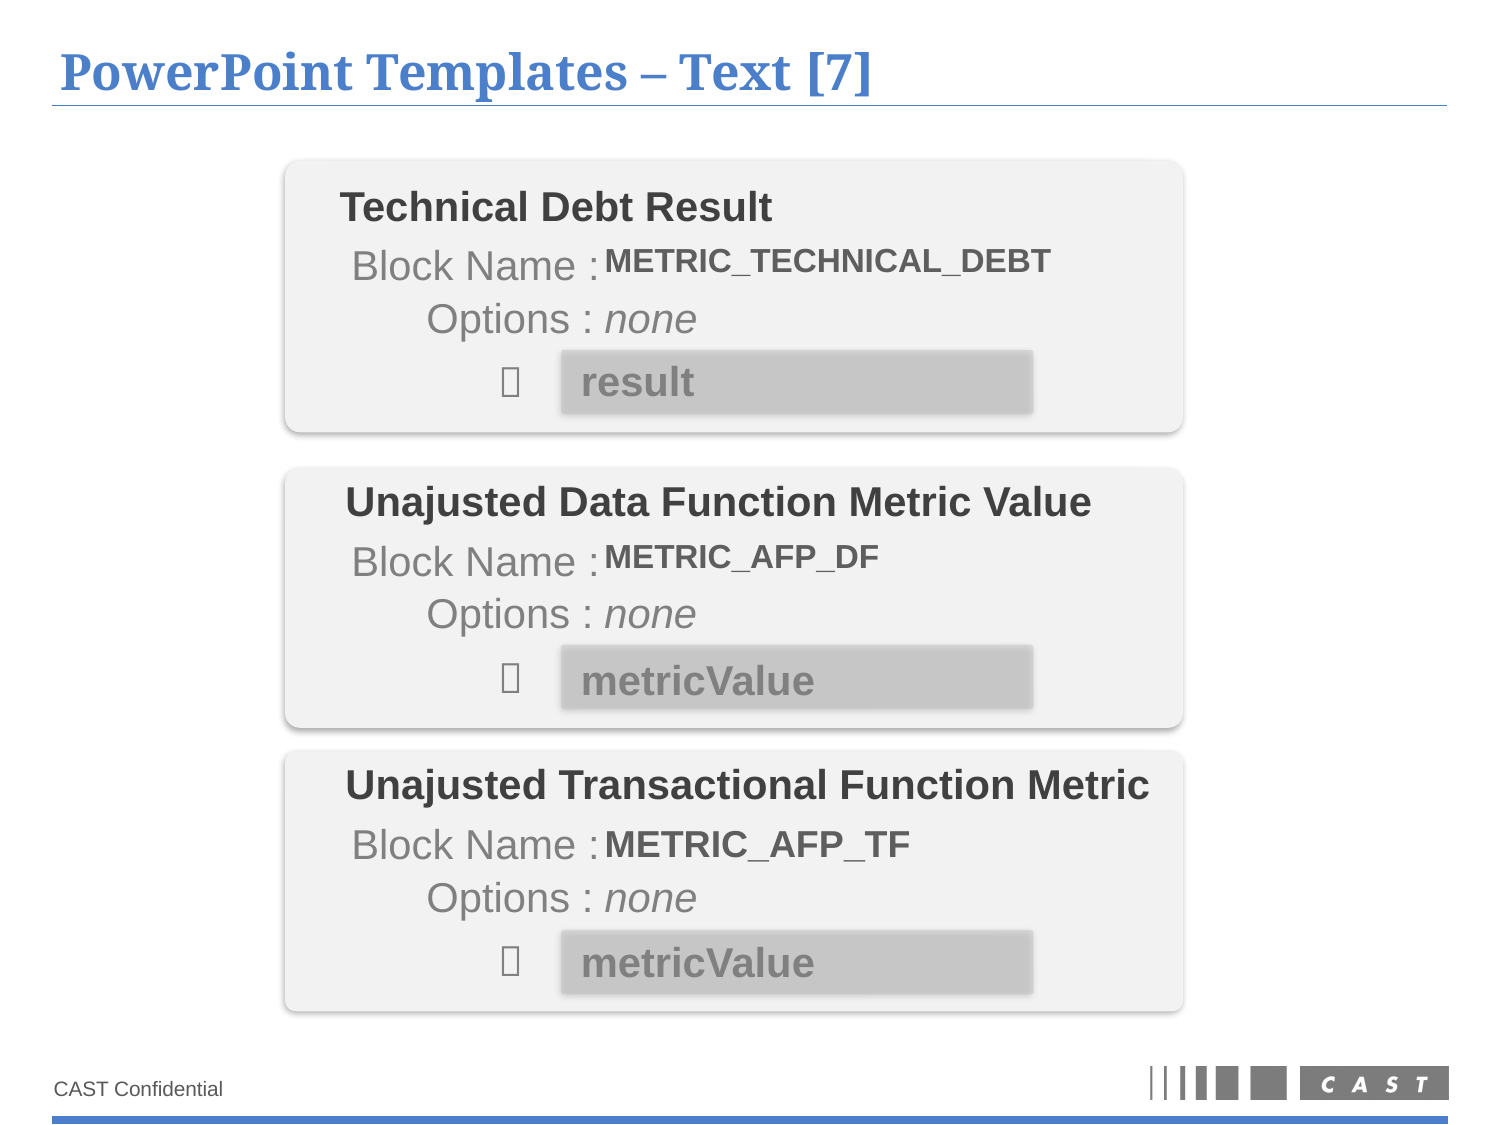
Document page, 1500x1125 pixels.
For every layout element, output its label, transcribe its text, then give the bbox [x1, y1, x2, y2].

text_box METRIC_AFP_DF [615, 528, 917, 583]
text_box none [609, 284, 1045, 349]
text_box  [483, 349, 555, 415]
text_box Unajusted Transactional Function Metric [315, 750, 1215, 816]
text_box Options : [411, 579, 609, 645]
text_box  [483, 928, 555, 994]
text_box Options : [411, 284, 609, 349]
text_box Block Name : [336, 527, 615, 592]
text_box metricValue [566, 645, 1015, 712]
text_box Technical Debt Result [310, 172, 1032, 238]
text_box metricValue [566, 928, 1015, 995]
text_box Options : [411, 863, 609, 928]
text_box result [566, 347, 1015, 414]
text_box METRIC_TECHNICAL_DEBT [615, 231, 1081, 287]
text_box Block Name : [336, 810, 615, 876]
text_box none [609, 579, 740, 642]
title PowerPoint Templates – Text [7] [52, 38, 1448, 102]
text_box METRIC_AFP_TF [615, 812, 1046, 873]
text_box Unajusted Data Function Metric Value [315, 467, 1168, 532]
text_box [284, 750, 1184, 1013]
picture [1149, 1066, 1450, 1100]
text_box [560, 349, 1035, 416]
text_box none [609, 863, 1045, 928]
text_box [284, 467, 1184, 729]
text_box [560, 643, 1035, 711]
text_box Block Name : [336, 231, 615, 297]
text_box [284, 159, 1184, 434]
text_box [560, 928, 1035, 996]
text_box  [483, 645, 555, 710]
